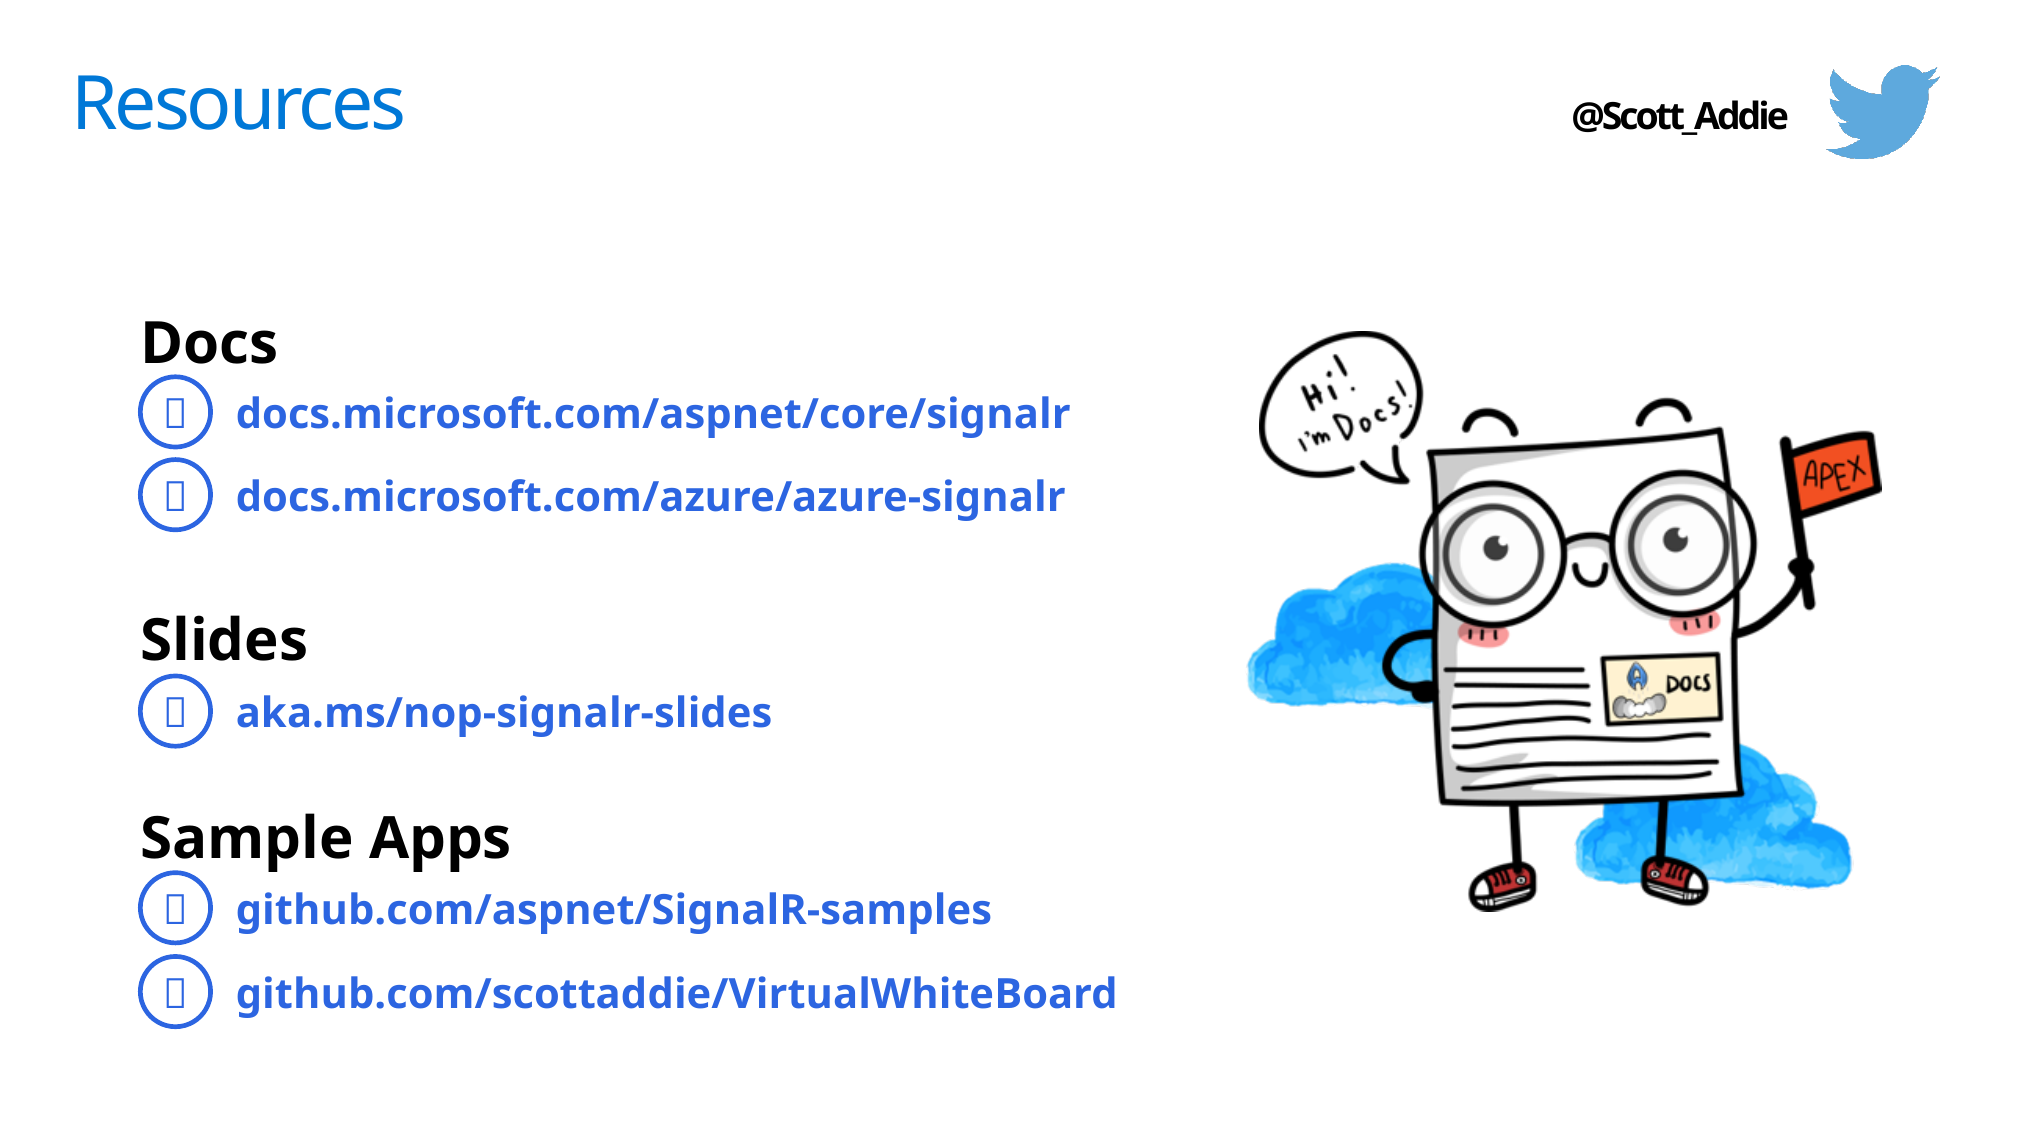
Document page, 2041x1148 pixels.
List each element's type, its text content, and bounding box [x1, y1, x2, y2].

text_box docs.microsoft.com/aspnet/core/signalr [235, 387, 1092, 438]
text_box github.com/aspnet/SignalR-samples [235, 882, 1092, 934]
text_box  [140, 376, 211, 448]
list Docs Slides Sample Apps [140, 305, 1883, 1034]
text_box github.com/scottaddie/VirtualWhiteBoard [235, 966, 1373, 1017]
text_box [1092, 331, 1969, 1008]
text_box  [140, 675, 211, 747]
text_box  [140, 956, 211, 1027]
text_box aka.ms/nop-signalr-slides [235, 686, 1092, 737]
title Resources @Scott_Addie [71, 37, 1969, 162]
text_box  [140, 872, 211, 943]
text_box docs.microsoft.com/azure/azure-signalr [235, 469, 1092, 520]
text_box  [140, 459, 211, 530]
picture [1824, 65, 1940, 159]
